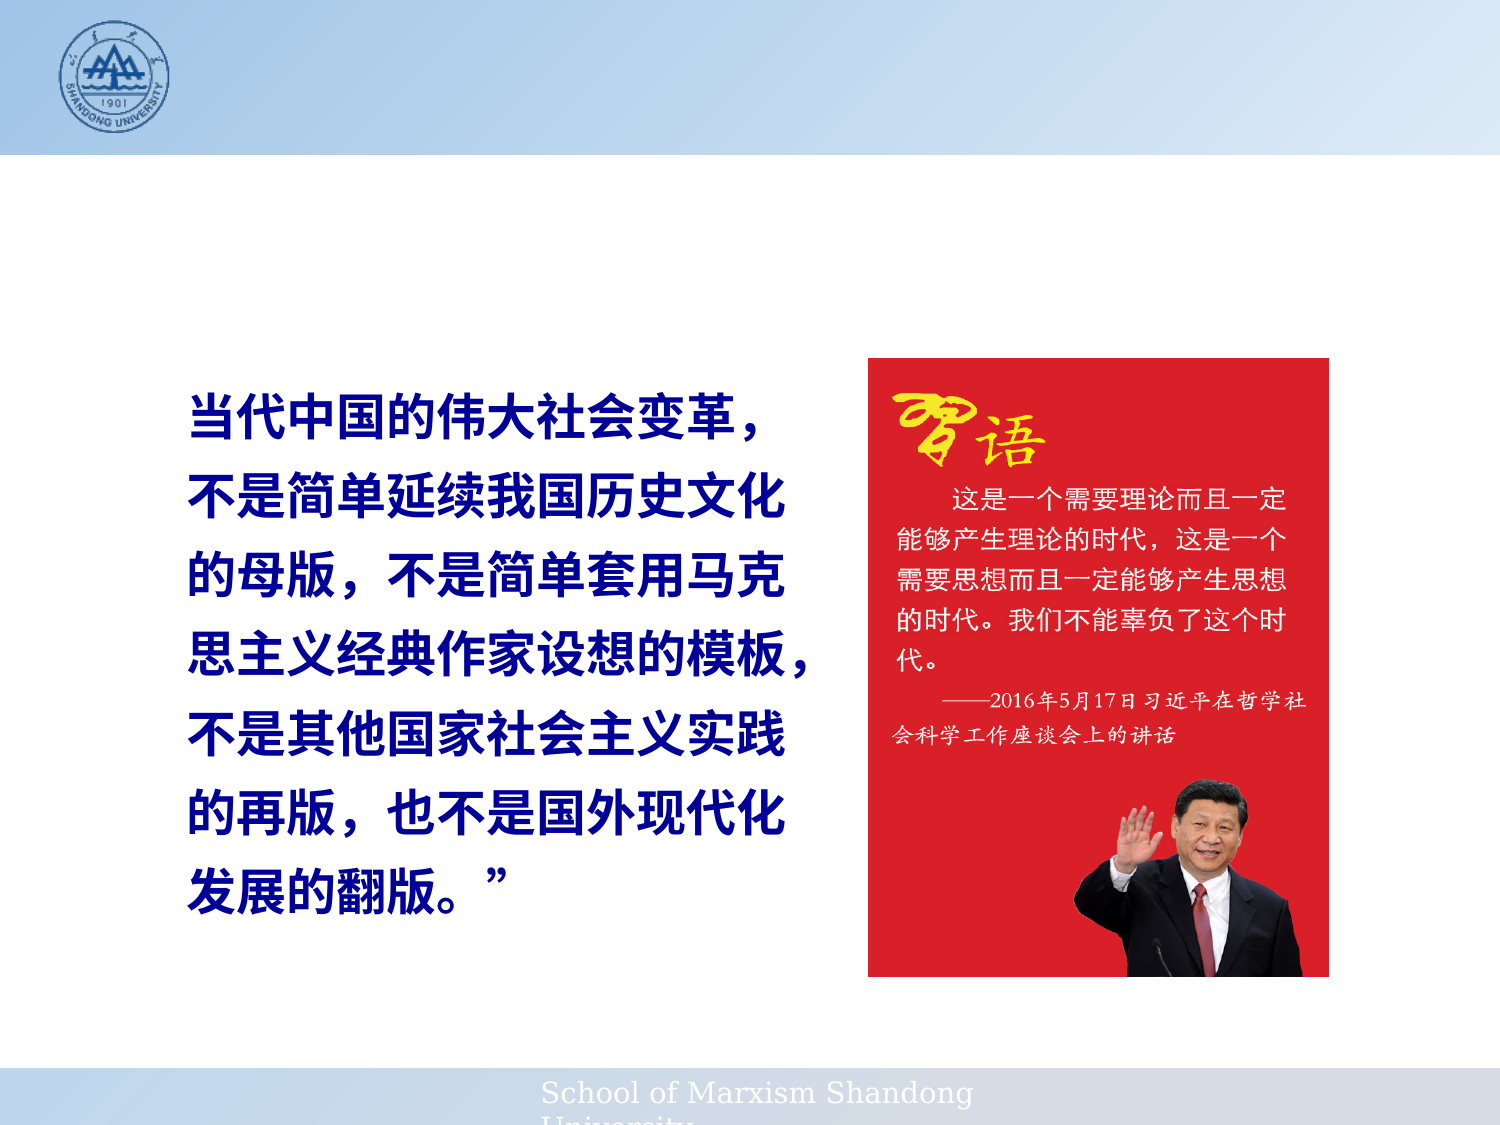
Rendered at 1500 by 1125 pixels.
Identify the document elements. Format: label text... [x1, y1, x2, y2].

picture [868, 358, 1329, 977]
text_box 当代中国的伟大社会变革，不是简单延续我国历史文化的母版，不是简单套用马克思主义经典作家设想的模板，不是其他国家社会主义实践的再版，也不是国外现代化发展的翻版。” [171, 358, 821, 928]
picture [41, 0, 172, 142]
